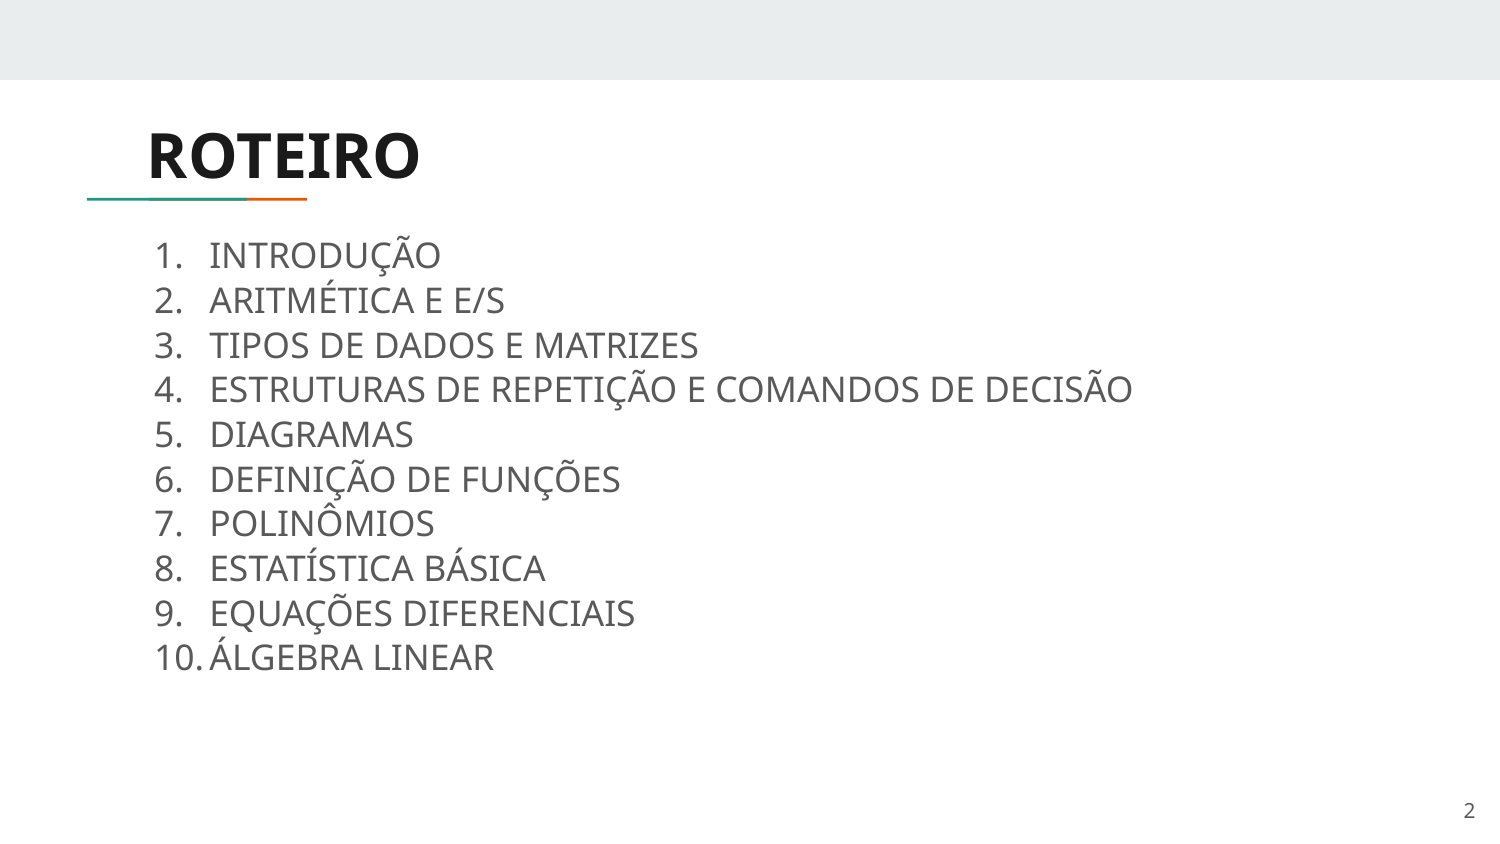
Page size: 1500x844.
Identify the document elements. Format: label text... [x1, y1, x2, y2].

list INTRODUÇÃO ARITMÉTICA E E/S TIPOS DE DADOS E MATRIZES ESTRUTURAS DE REPETIÇÃO E COMANDOS DE DECISÃO DIAGRAMAS DEFINIÇÃO DE FUNÇÕES POLINÔMIOS ESTATÍSTICA BÁSICA EQUAÇÕES DIFERENCIAIS ÁLGEBRA LINEAR [119, 216, 1381, 588]
title ROTEIRO [131, 100, 1394, 189]
slide_number ‹#› [1400, 779, 1491, 844]
